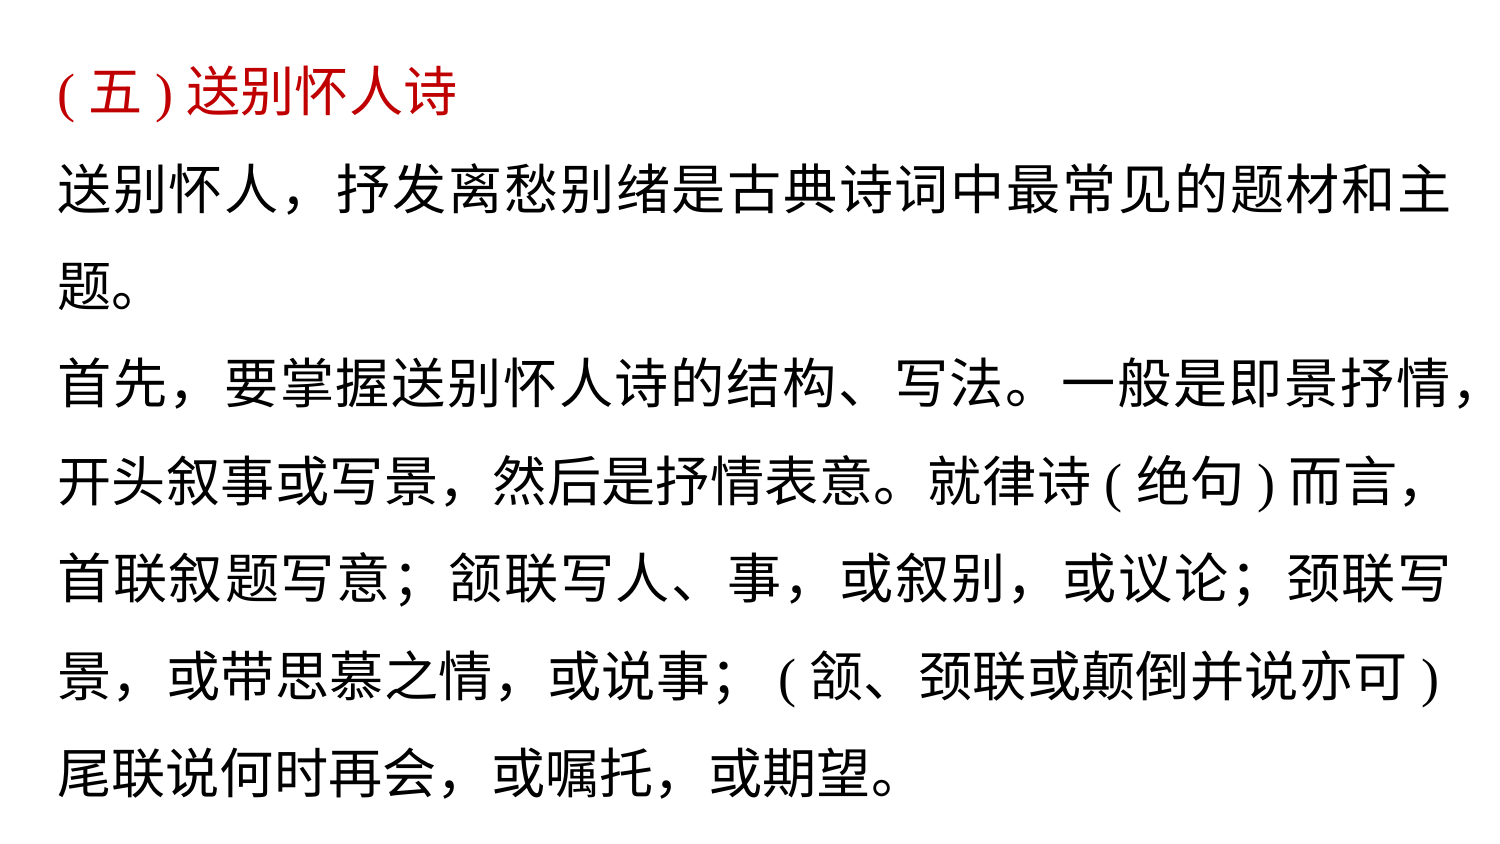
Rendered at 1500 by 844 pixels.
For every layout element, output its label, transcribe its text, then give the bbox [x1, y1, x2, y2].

text_box (五)送别怀人诗 送别怀人，抒发离愁别绪是古典诗词中最常见的题材和主题。 首先，要掌握送别怀人诗的结构、写法。一般是即景抒情，开头叙事或写景，然后是抒情表意。就律诗(绝句)而言，首联叙题写意；颔联写人、事，或叙别，或议论；颈联写景，或带思慕之情，或说事；(颔、颈联或颠倒并说亦可)尾联说何时再会，或嘱托，或期望。 [42, 17, 1467, 812]
